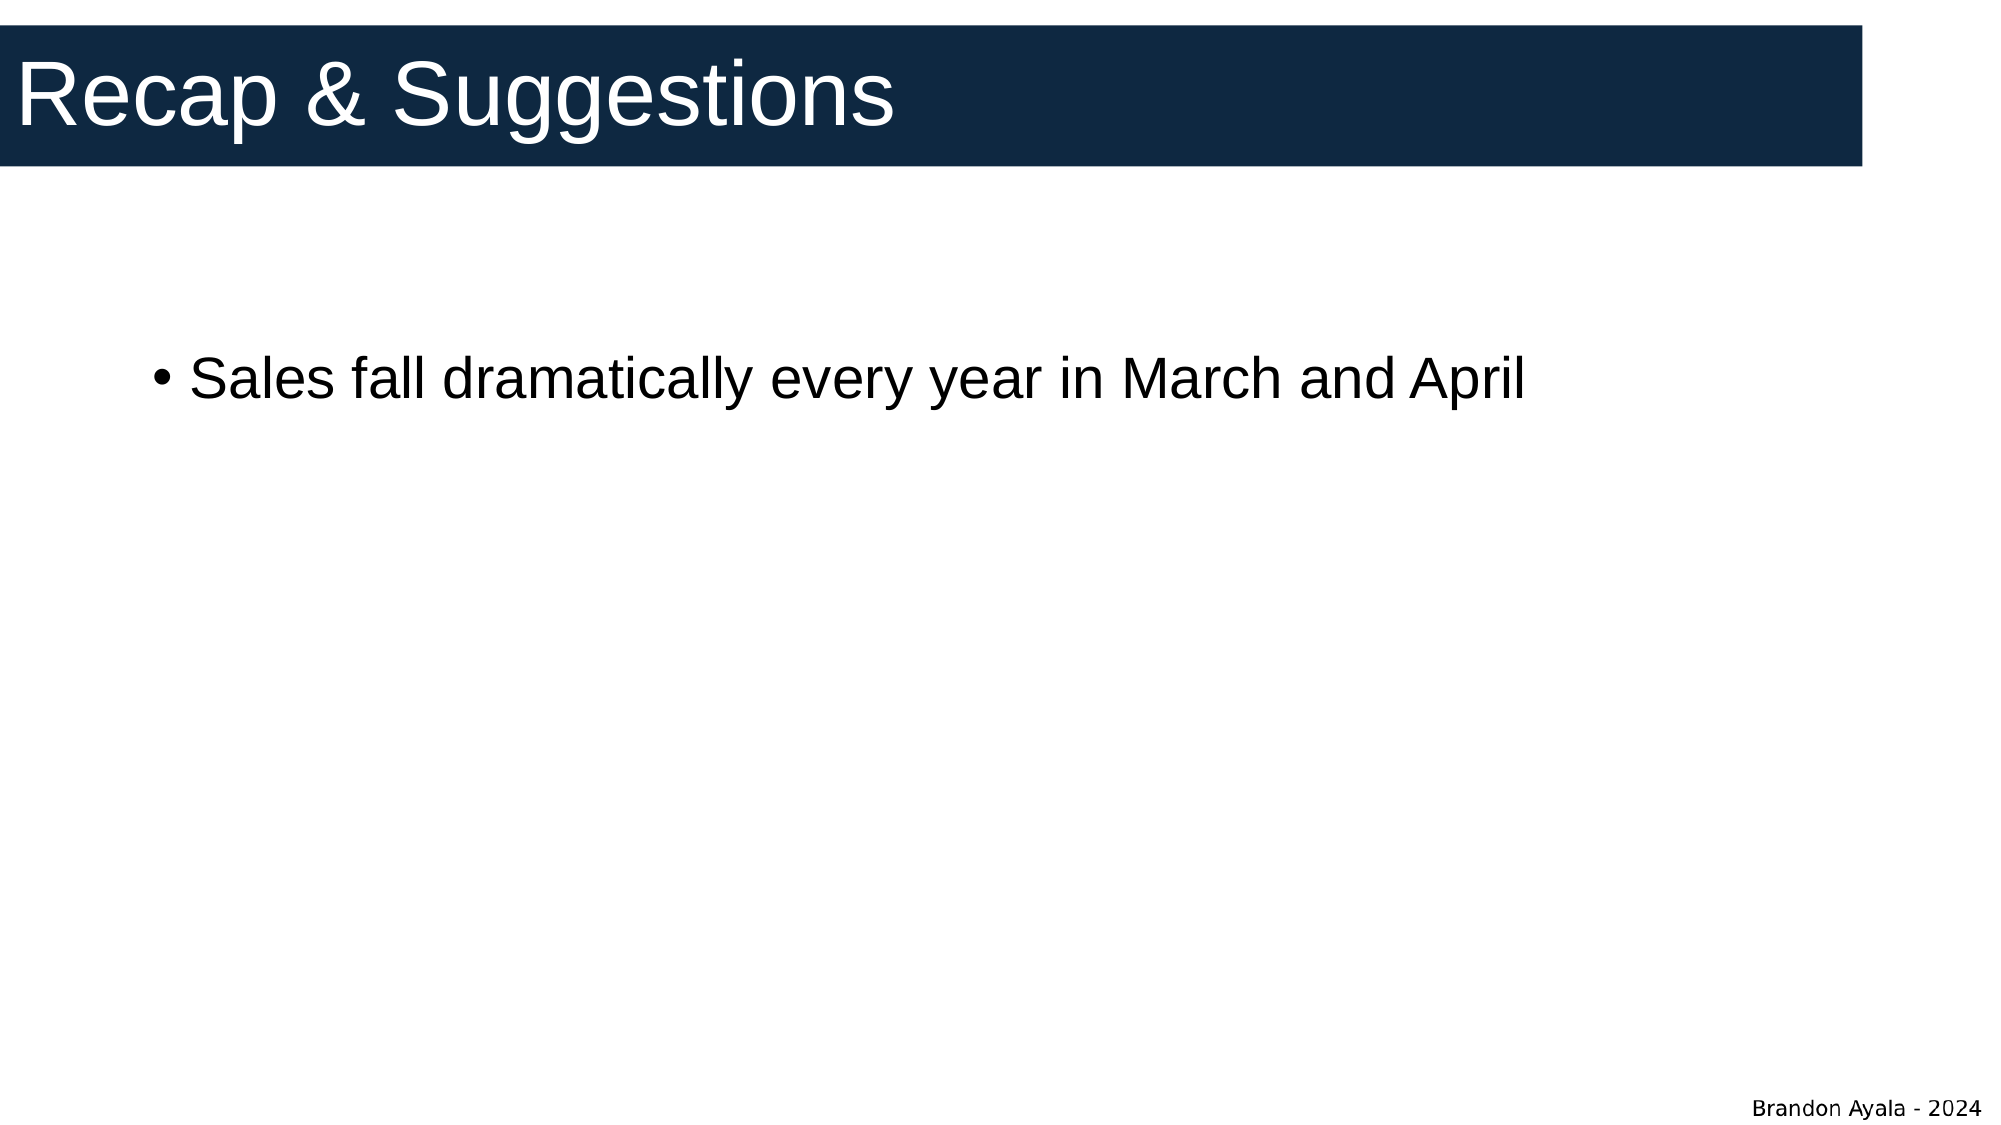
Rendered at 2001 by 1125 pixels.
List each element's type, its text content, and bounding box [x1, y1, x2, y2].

picture [1732, 1035, 2000, 1125]
list Sales fall dramatically every year in March and April [137, 341, 1863, 784]
title Recap & Suggestions [0, 25, 1863, 167]
